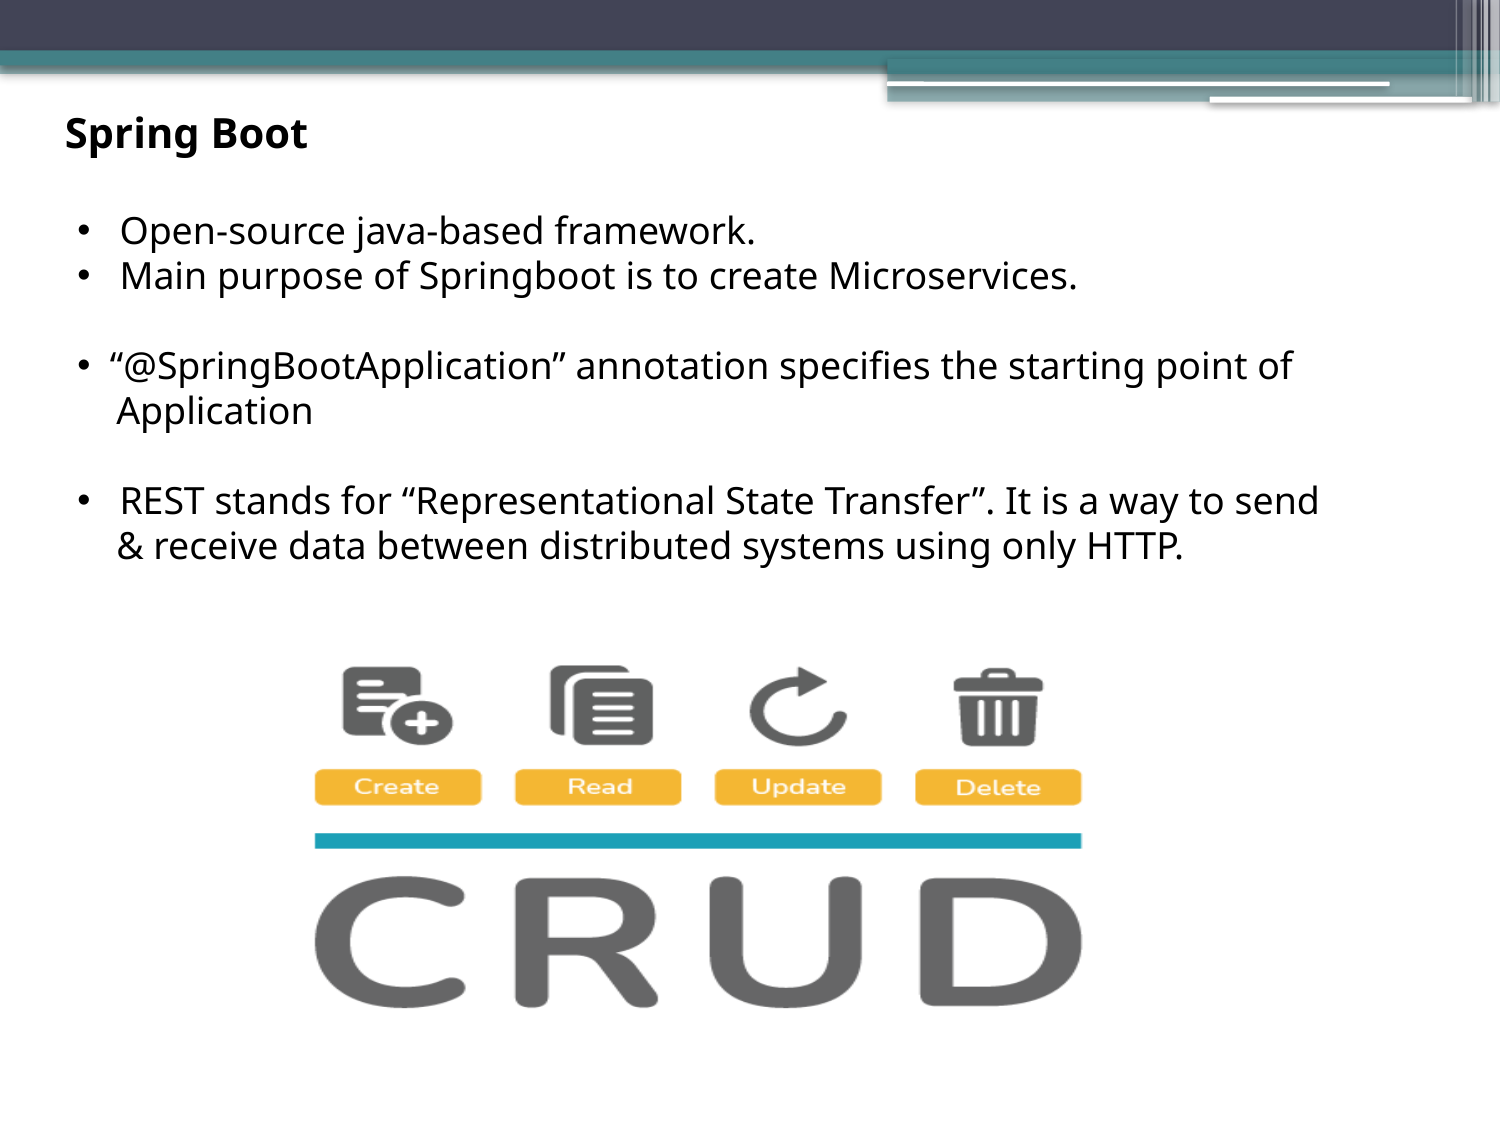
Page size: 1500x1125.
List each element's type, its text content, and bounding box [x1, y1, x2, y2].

picture [312, 662, 1088, 1020]
text_box Open-source java-based framework. Main purpose of Springboot is to create Microservices. “@SpringBootApplication” annotation specifies the starting point of Application REST stands for “Representational State Transfer”. It is a way to send & receive data between distributed systems using only HTTP. [62, 199, 1375, 620]
text_box Spring Boot [50, 99, 538, 210]
